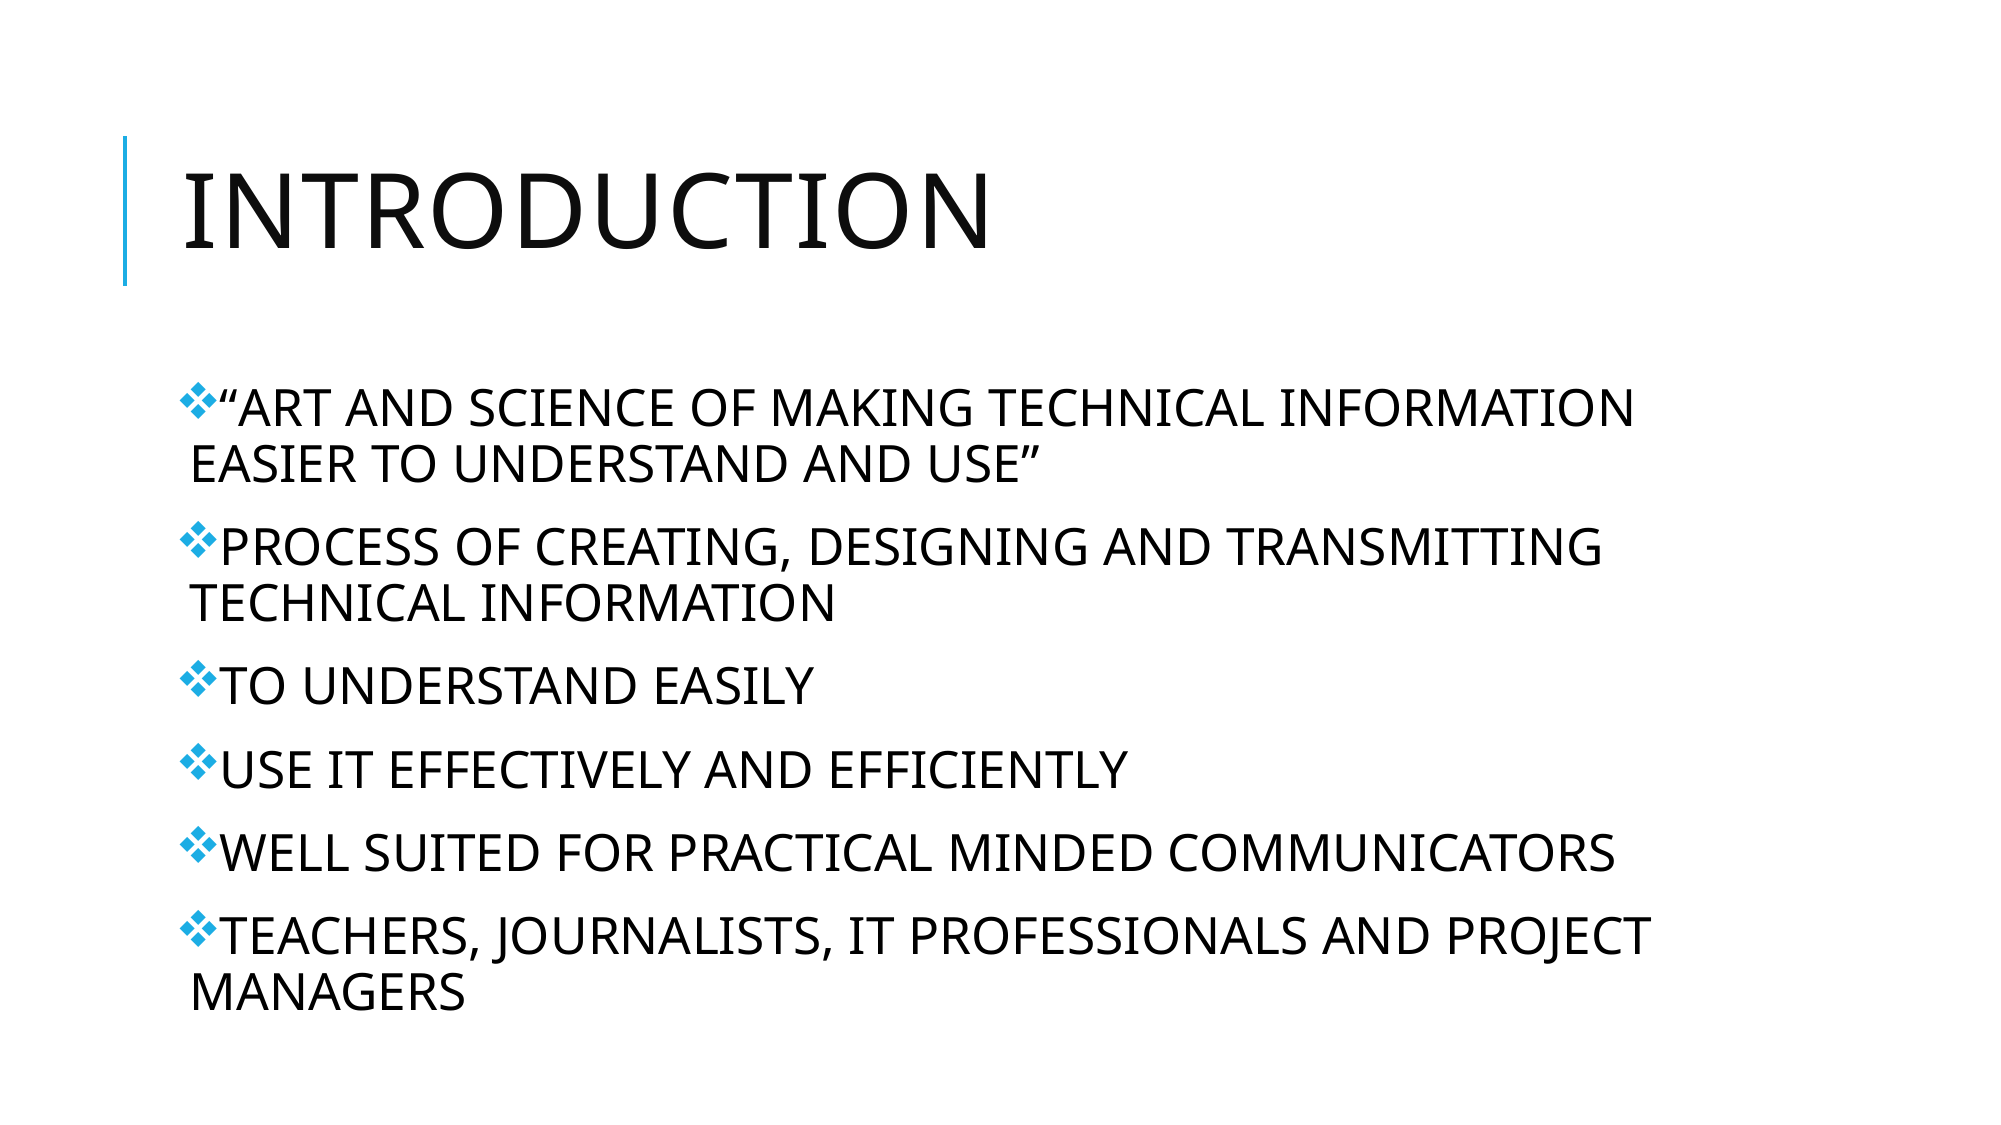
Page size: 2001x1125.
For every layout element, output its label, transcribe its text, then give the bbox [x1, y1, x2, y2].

list “ART AND SCIENCE OF MAKING TECHNICAL INFORMATION EASIER TO UNDERSTAND AND USE” PROCESS OF CREATING, DESIGNING AND TRANSMITTING TECHNICAL INFORMATION TO UNDERSTAND EASILY USE IT EFFECTIVELY AND EFFICIENTLY WELL SUITED FOR PRACTICAL MINDED COMMUNICATORS TEACHERS, JOURNALISTS, IT PROFESSIONALS AND PROJECT MANAGERS [168, 375, 1763, 1035]
title INTRODUCTION [168, 96, 1763, 342]
